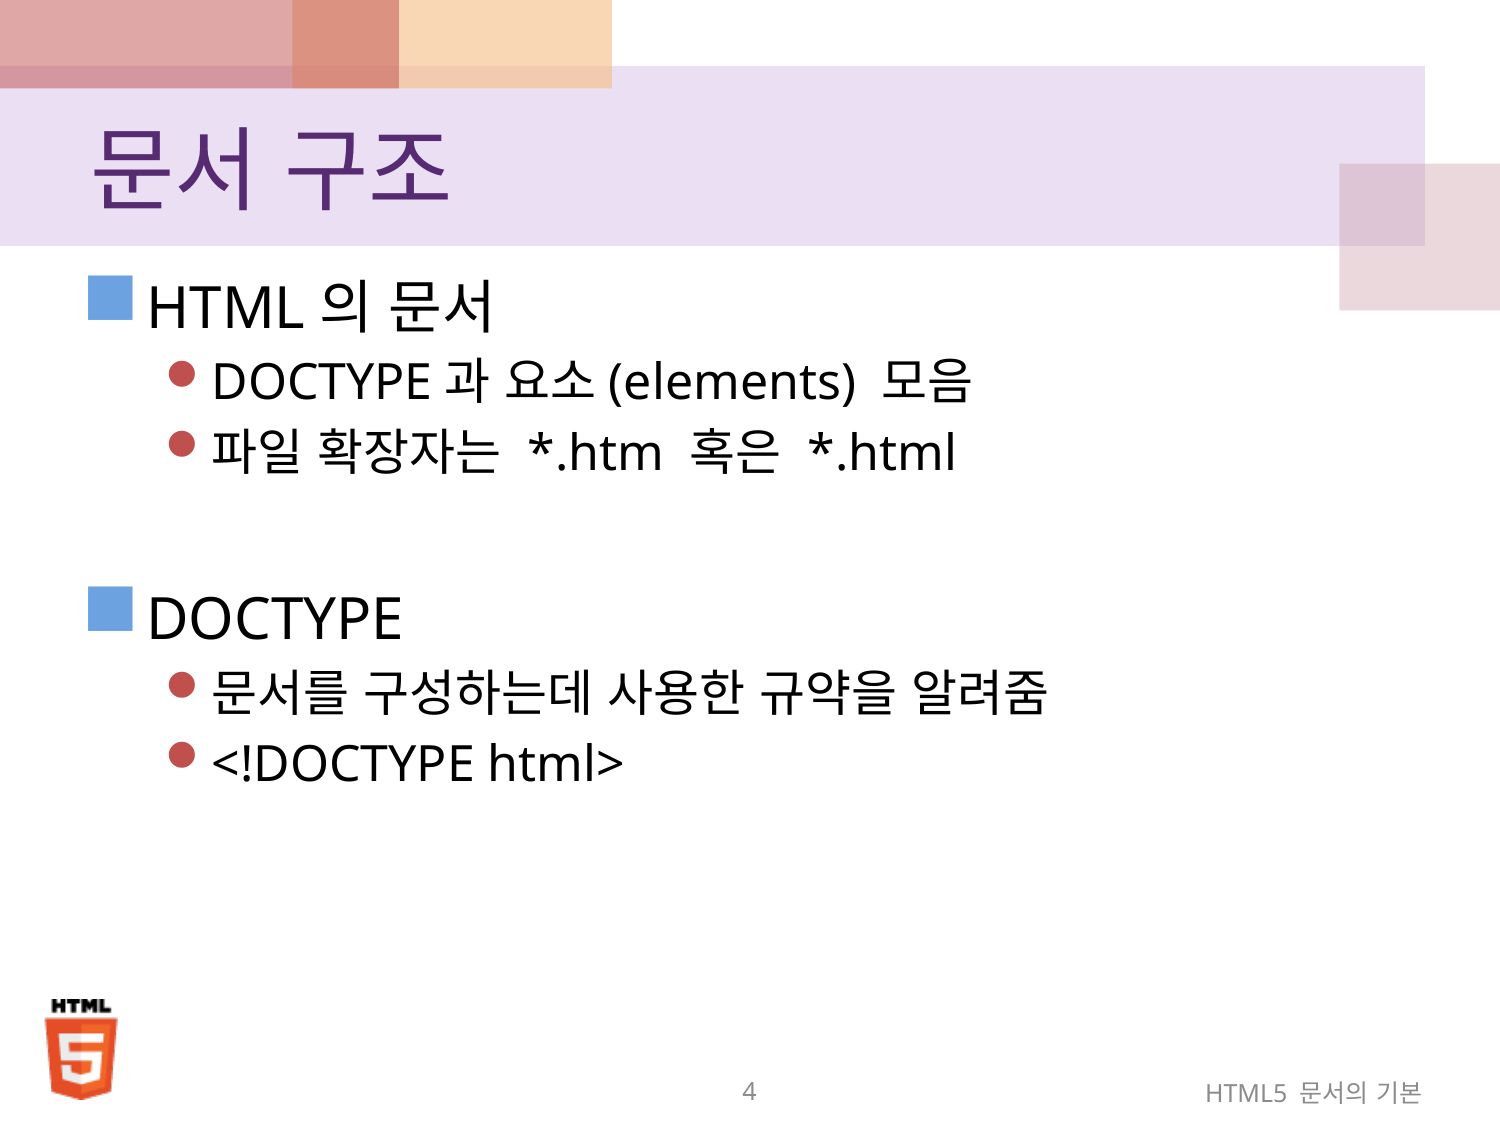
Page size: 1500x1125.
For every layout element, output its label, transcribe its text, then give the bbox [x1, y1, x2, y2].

slide_number 4 [574, 1072, 925, 1113]
footer HTML5 문서의 기본 [963, 1072, 1438, 1113]
title 문서 구조 [75, 88, 1425, 246]
list HTML의 문서 DOCTYPE과 요소(elements) 모음 파일 확장자는 *.htm 혹은 *.html DOCTYPE 문서를 구성하는데 사용한 규약을 알려줌 <!DOCTYPE html> [75, 262, 1425, 1005]
picture [31, 999, 132, 1100]
